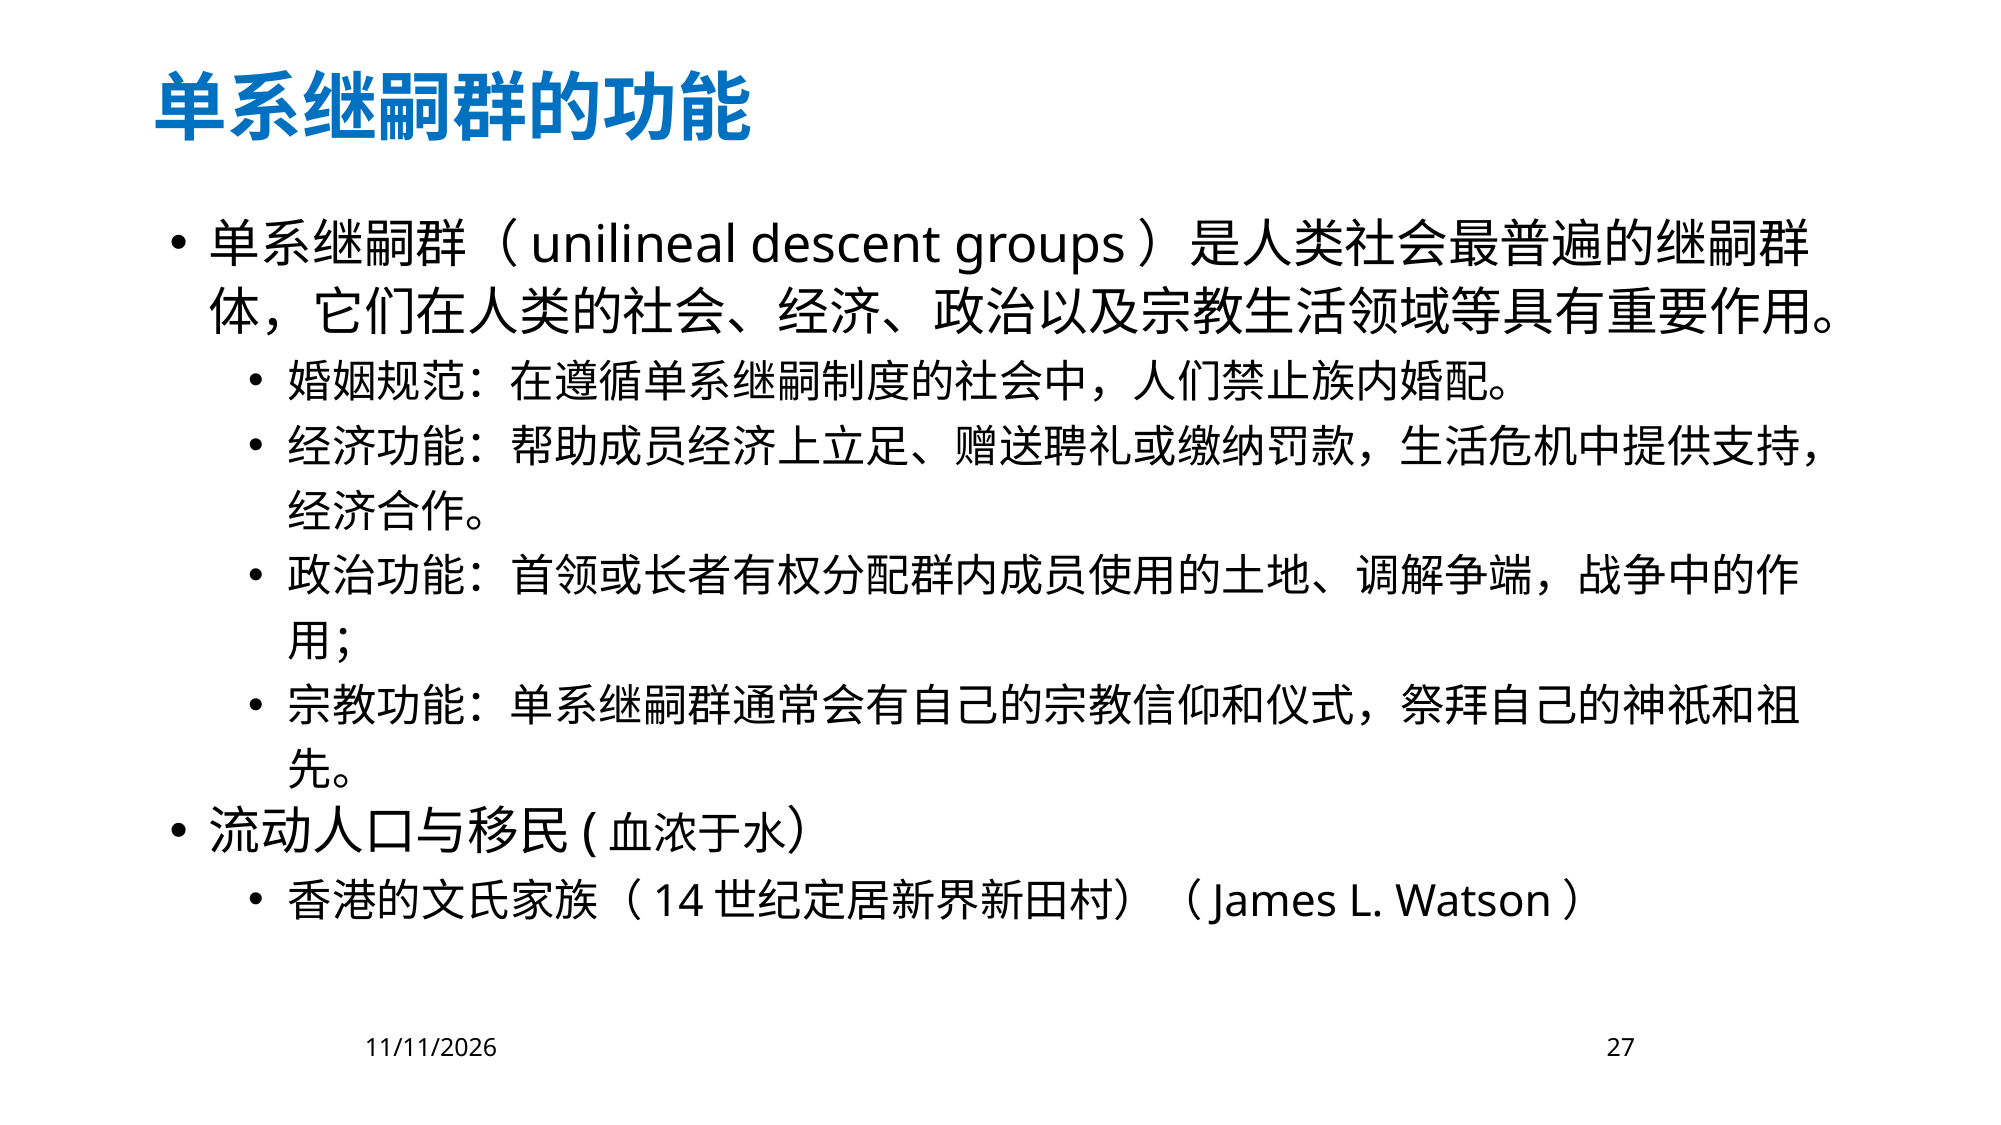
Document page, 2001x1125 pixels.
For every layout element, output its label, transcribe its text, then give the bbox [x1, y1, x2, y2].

text_box 27 [1325, 1024, 1650, 1103]
title 单系继嗣群的功能 [137, 59, 1863, 161]
list 单系继嗣群（unilineal descent groups）是人类社会最普遍的继嗣群体，它们在人类的社会、经济、政治以及宗教生活领域等具有重要作用。 婚姻规范：在遵循单系继嗣制度的社会中，人们禁止族内婚配。 经济功能：帮助成员经济上立足、赠送聘礼或缴纳罚款，生活危机中提供支持，经济合作。 政治功能：首领或长者有权分配群内成员使用的土地、调解争端，战争中的作用； 宗教功能：单系继嗣群通常会有自己的宗教信仰和仪式，祭拜自己的神祇和祖先。 流动人口与移民(血浓于水） 香港的文氏家族（14世纪定居新界新田村）（James L. Watson） [154, 196, 1850, 995]
text_box 2023/4/27 [350, 1024, 675, 1103]
